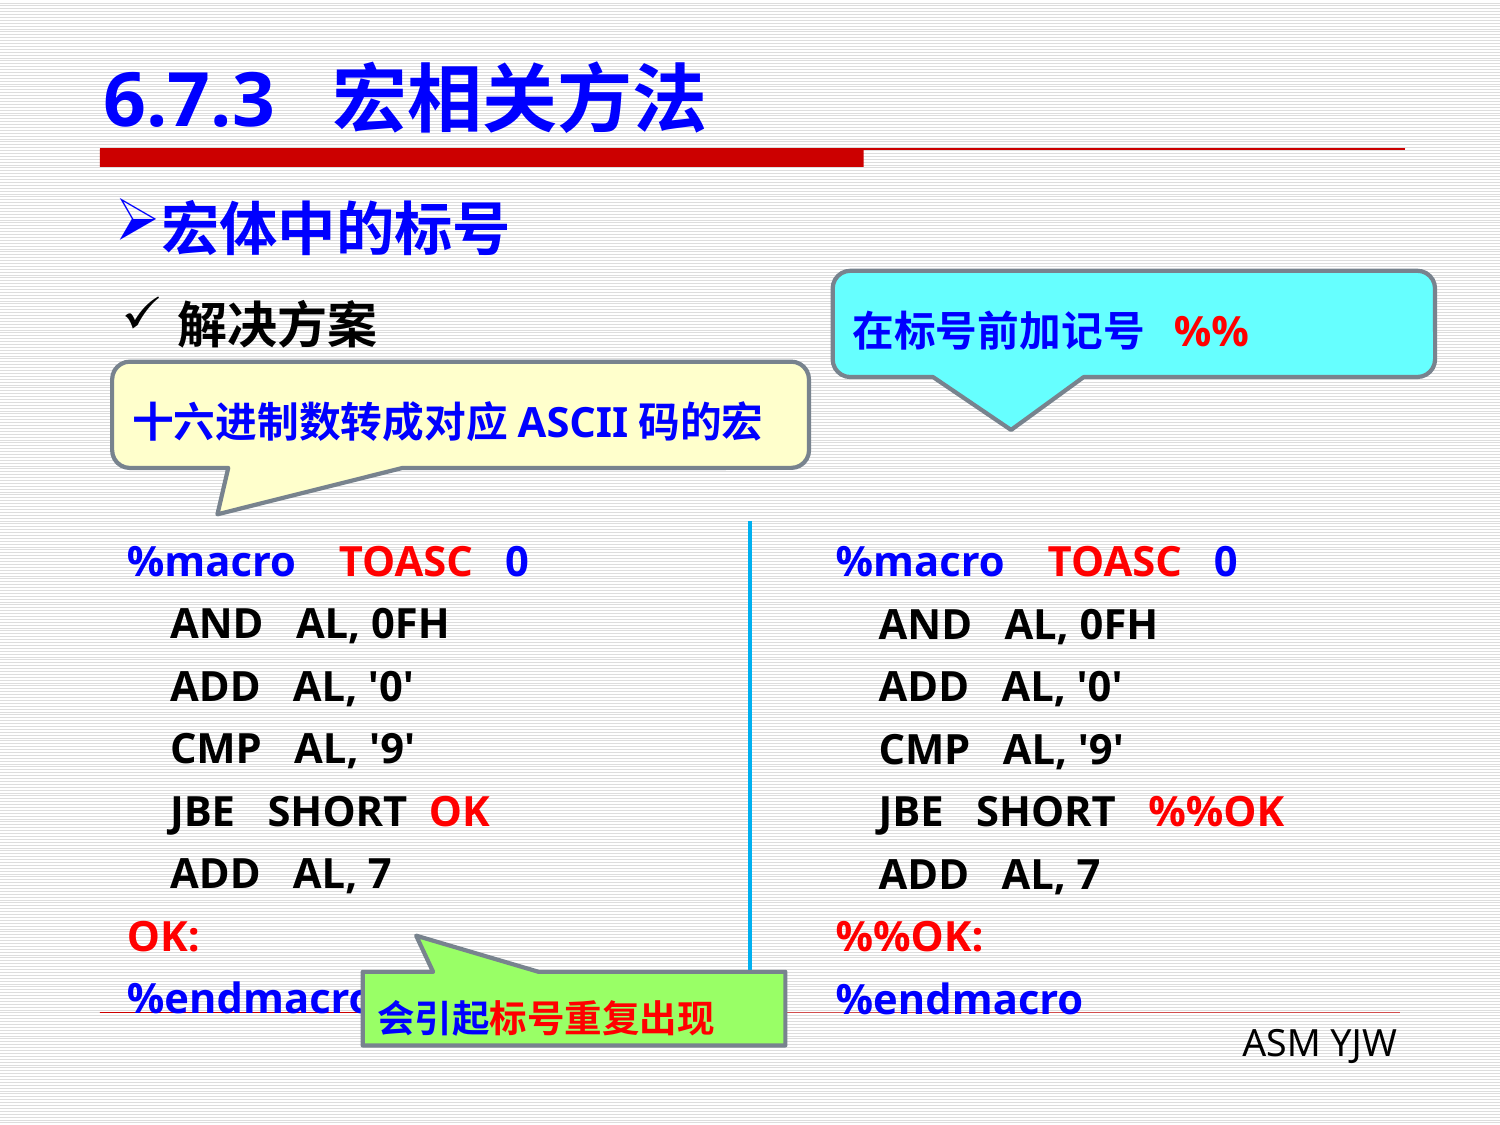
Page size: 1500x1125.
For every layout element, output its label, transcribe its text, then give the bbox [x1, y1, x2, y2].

title 6.7.3 宏相关方法 [88, 42, 1448, 149]
text_box 解决方案 [106, 270, 922, 361]
text_box 十六进制数转成对应ASCII码的宏 [110, 359, 812, 517]
text_box %macro TOASC 0 AND AL, 0FH ADD AL, '0' CMP AL, '9' JBE SHORT OK ADD AL, 7 OK: %endmacro [112, 514, 668, 1030]
text_box 在标号前加记号 %% [830, 268, 1438, 432]
text_box 会引起标号重复出现 [360, 933, 788, 1048]
text_box %macro TOASC 0 AND AL, 0FH ADD AL, '0' CMP AL, '9' JBE SHORT %%OK ADD AL, 7 %%OK: %endmacro [820, 515, 1376, 1030]
text_box 宏体中的标号 [100, 184, 1400, 270]
